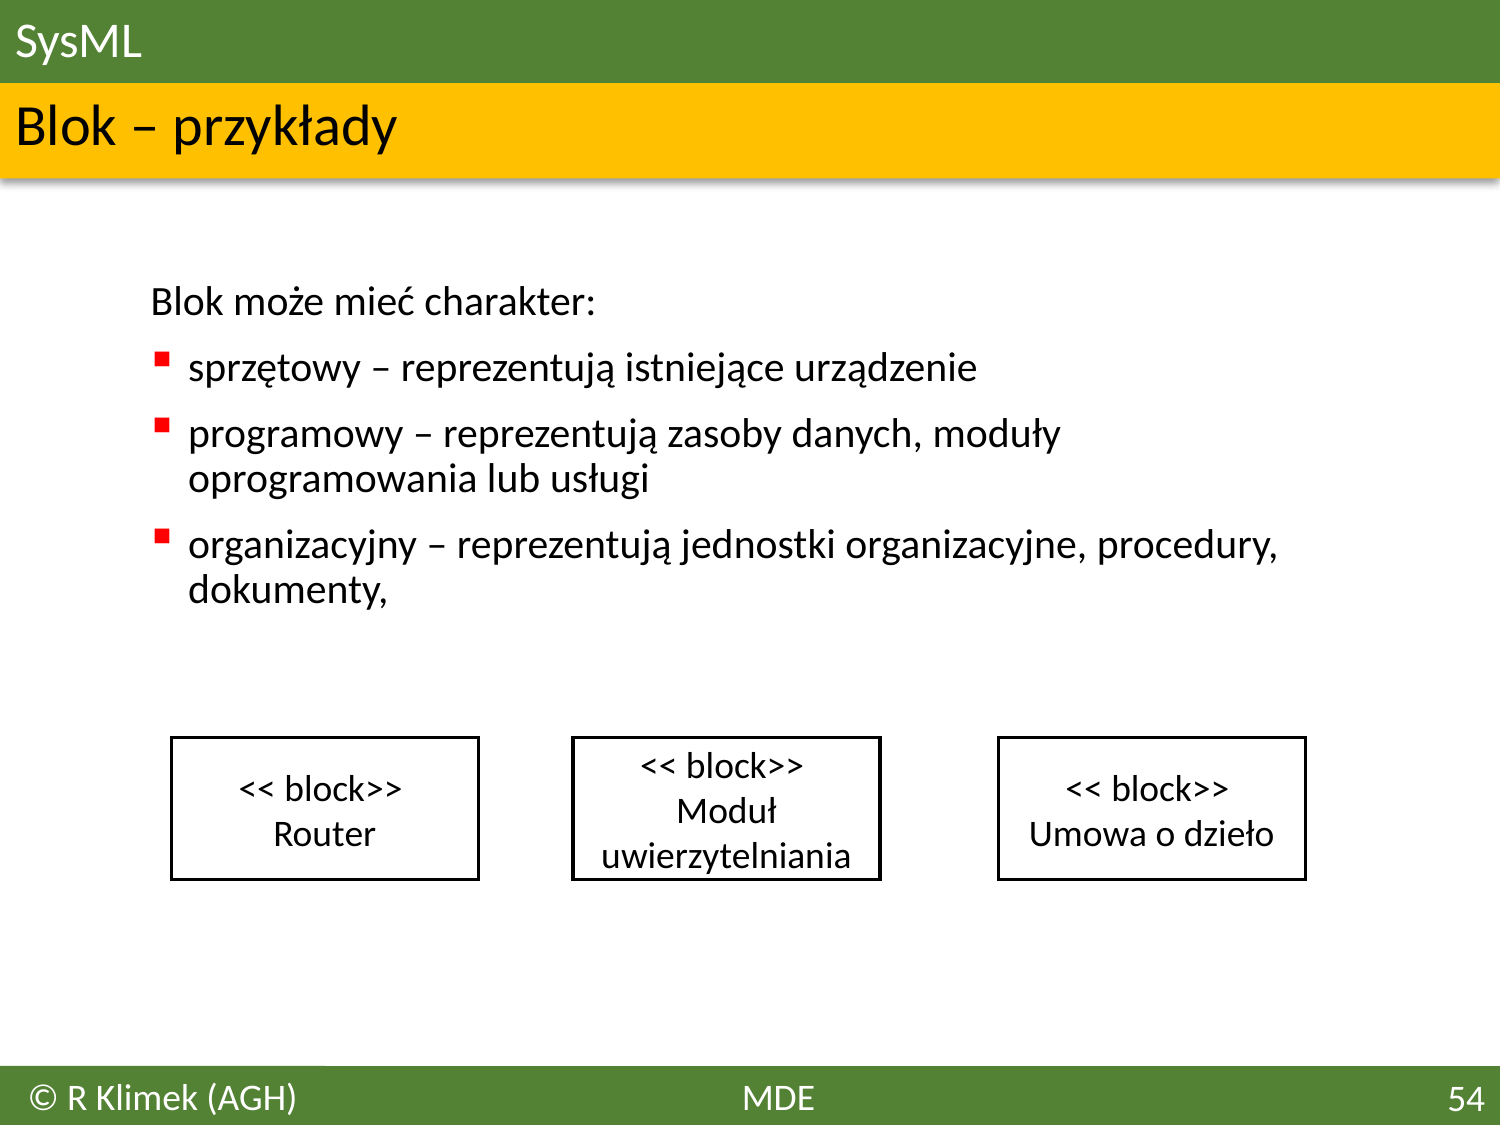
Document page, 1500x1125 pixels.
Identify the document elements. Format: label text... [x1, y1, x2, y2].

footer © R Klimek (AGH) [0, 1065, 326, 1125]
title SysML [0, 0, 1500, 83]
text_box << block>> Router [170, 737, 479, 880]
slide_number MDE [326, 1066, 1232, 1125]
list Blok – przykłady [0, 83, 1497, 172]
text_box << block>> Umowa o dzieło [997, 737, 1306, 880]
slide_number 54 [1232, 1066, 1500, 1125]
text_box << block>> Moduł uwierzytelniania [572, 737, 881, 880]
text_box Blok może mieć charakter: sprzętowy – reprezentują istniejące urządzenie programowy – reprezentują zasoby danych, moduły oprogramowania lub usługi organizacyjny – reprezentują jednostki organizacyjne, procedury, dokumenty, [135, 272, 1367, 644]
